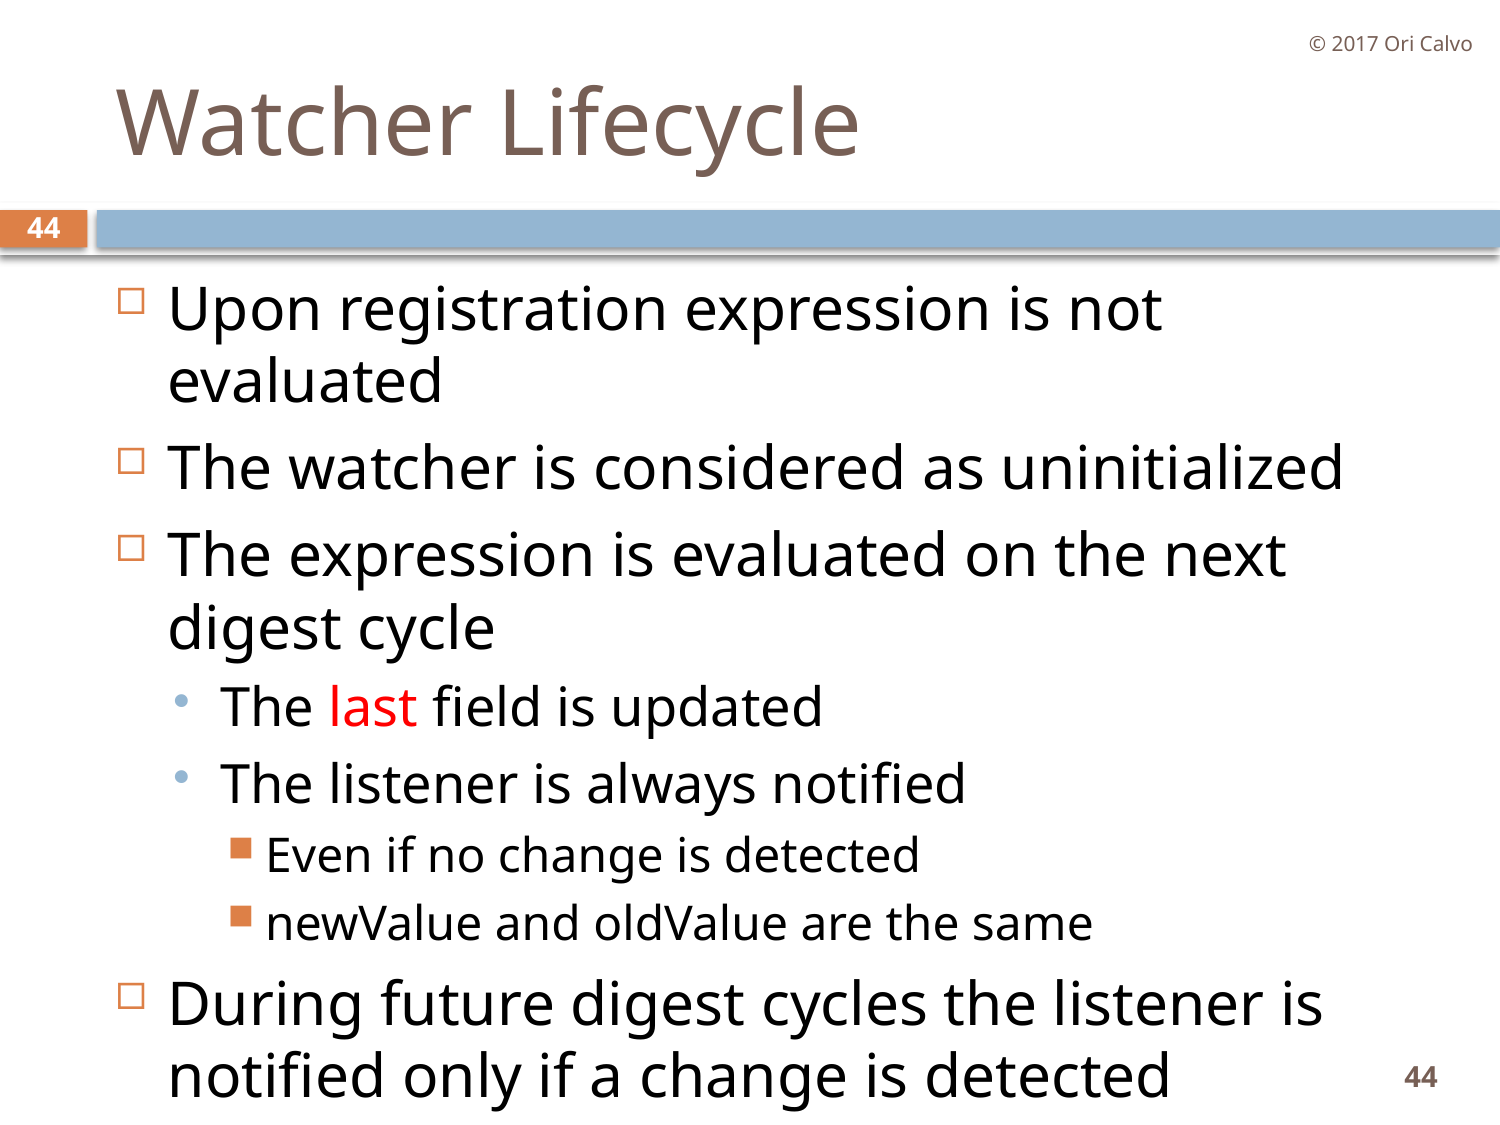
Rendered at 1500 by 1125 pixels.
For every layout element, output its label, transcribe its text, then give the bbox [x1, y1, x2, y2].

footer © 2017 Ori Calvo [1281, 0, 1500, 90]
title Watcher Lifecycle [100, 37, 1438, 200]
slide_number 44 [0, 208, 88, 249]
list Upon registration expression is not evaluated The watcher is considered as uninitialized The expression is evaluated on the next digest cycle The last field is updated The listener is always notified Even if no change is detected newValue and oldValue are the same During future digest cycles the listener is notified only if a change is detected [100, 262, 1438, 1000]
